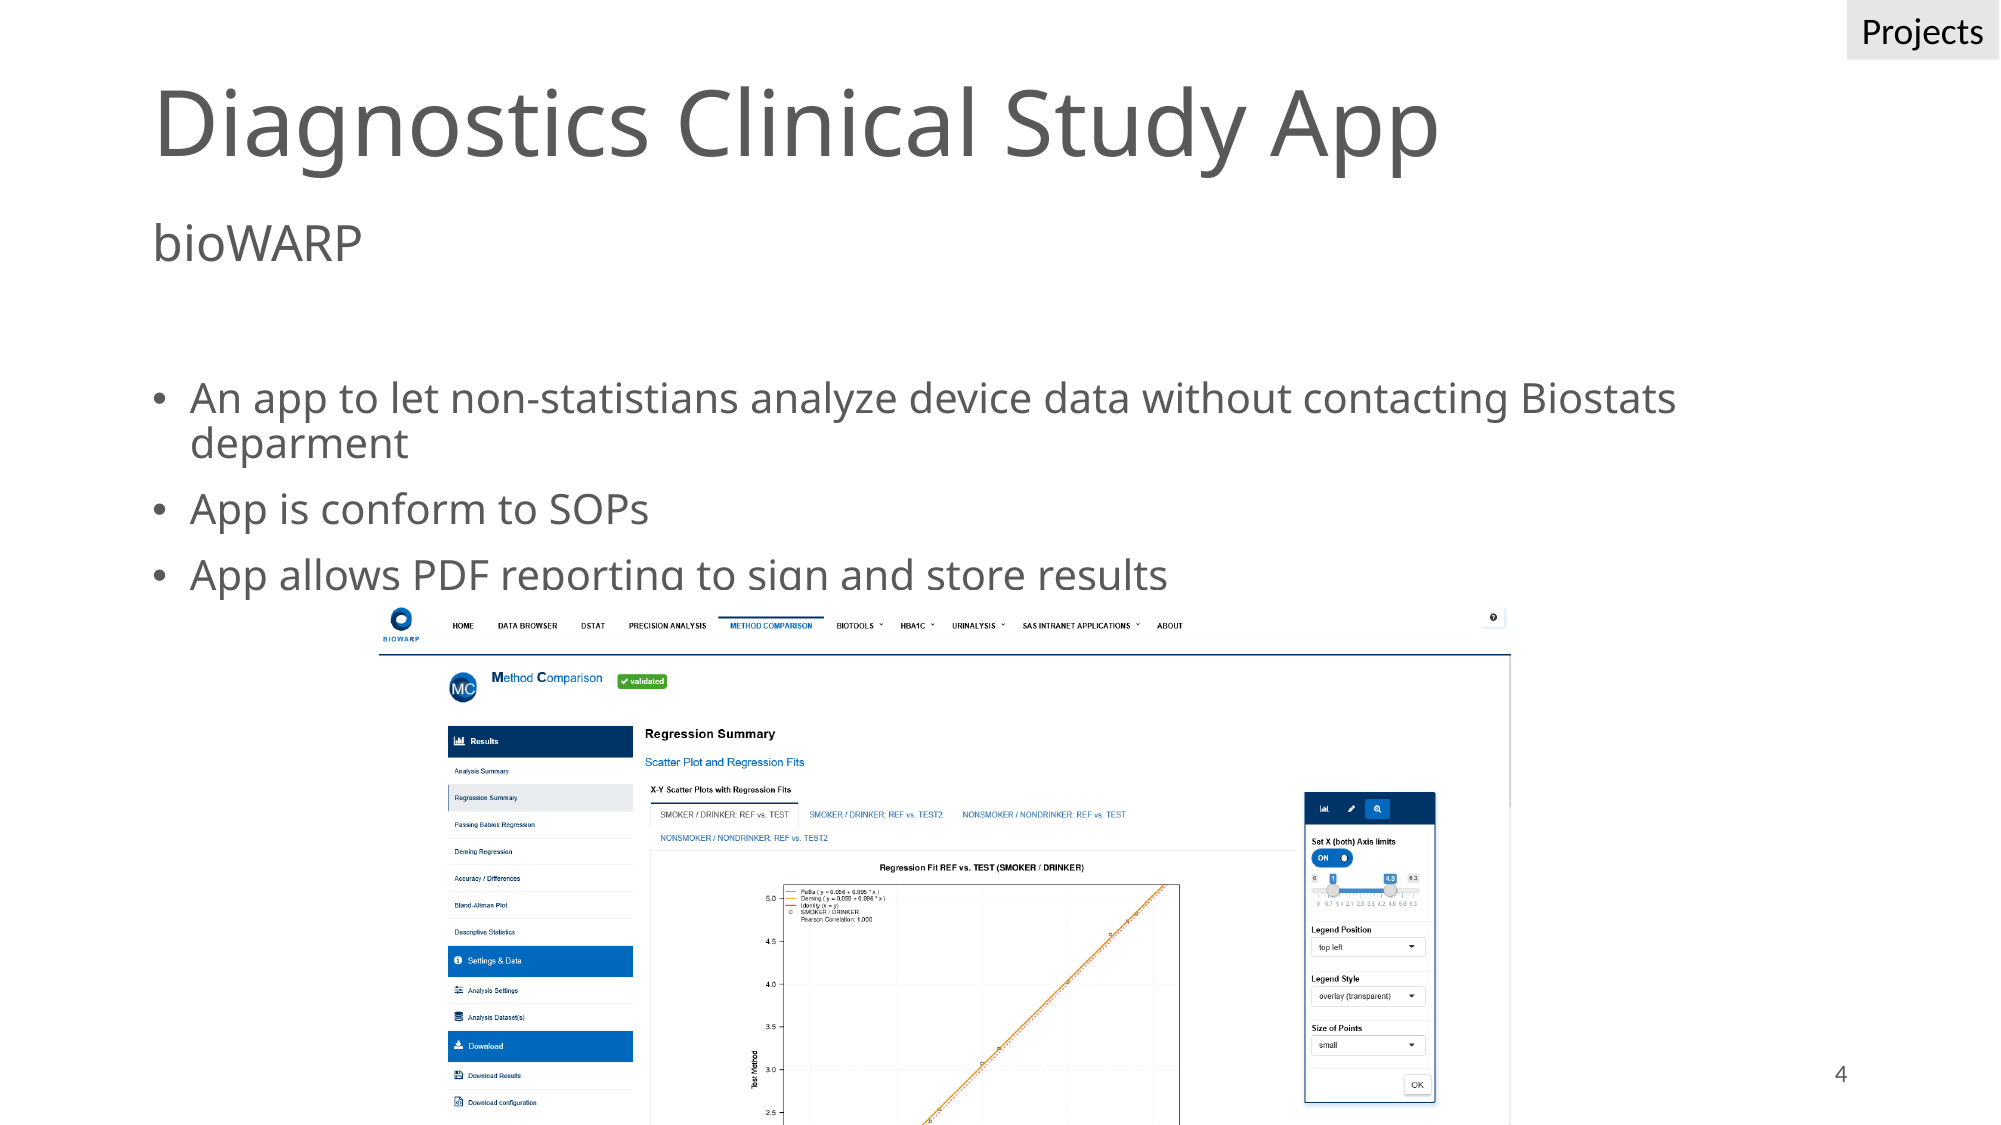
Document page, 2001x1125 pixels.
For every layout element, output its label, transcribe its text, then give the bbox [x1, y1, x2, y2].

text_box An app to let non-statistians analyze device data without contacting Biostats deparment App is conform to SOPs App allows PDF reporting to sign and store results [137, 299, 1863, 631]
picture [379, 589, 1511, 1125]
slide_number 4 [1511, 1042, 1863, 1103]
title Diagnostics Clinical Study App [137, 59, 1863, 194]
list bioWARP [137, 194, 1863, 299]
text_box Projects [1847, 0, 2000, 60]
